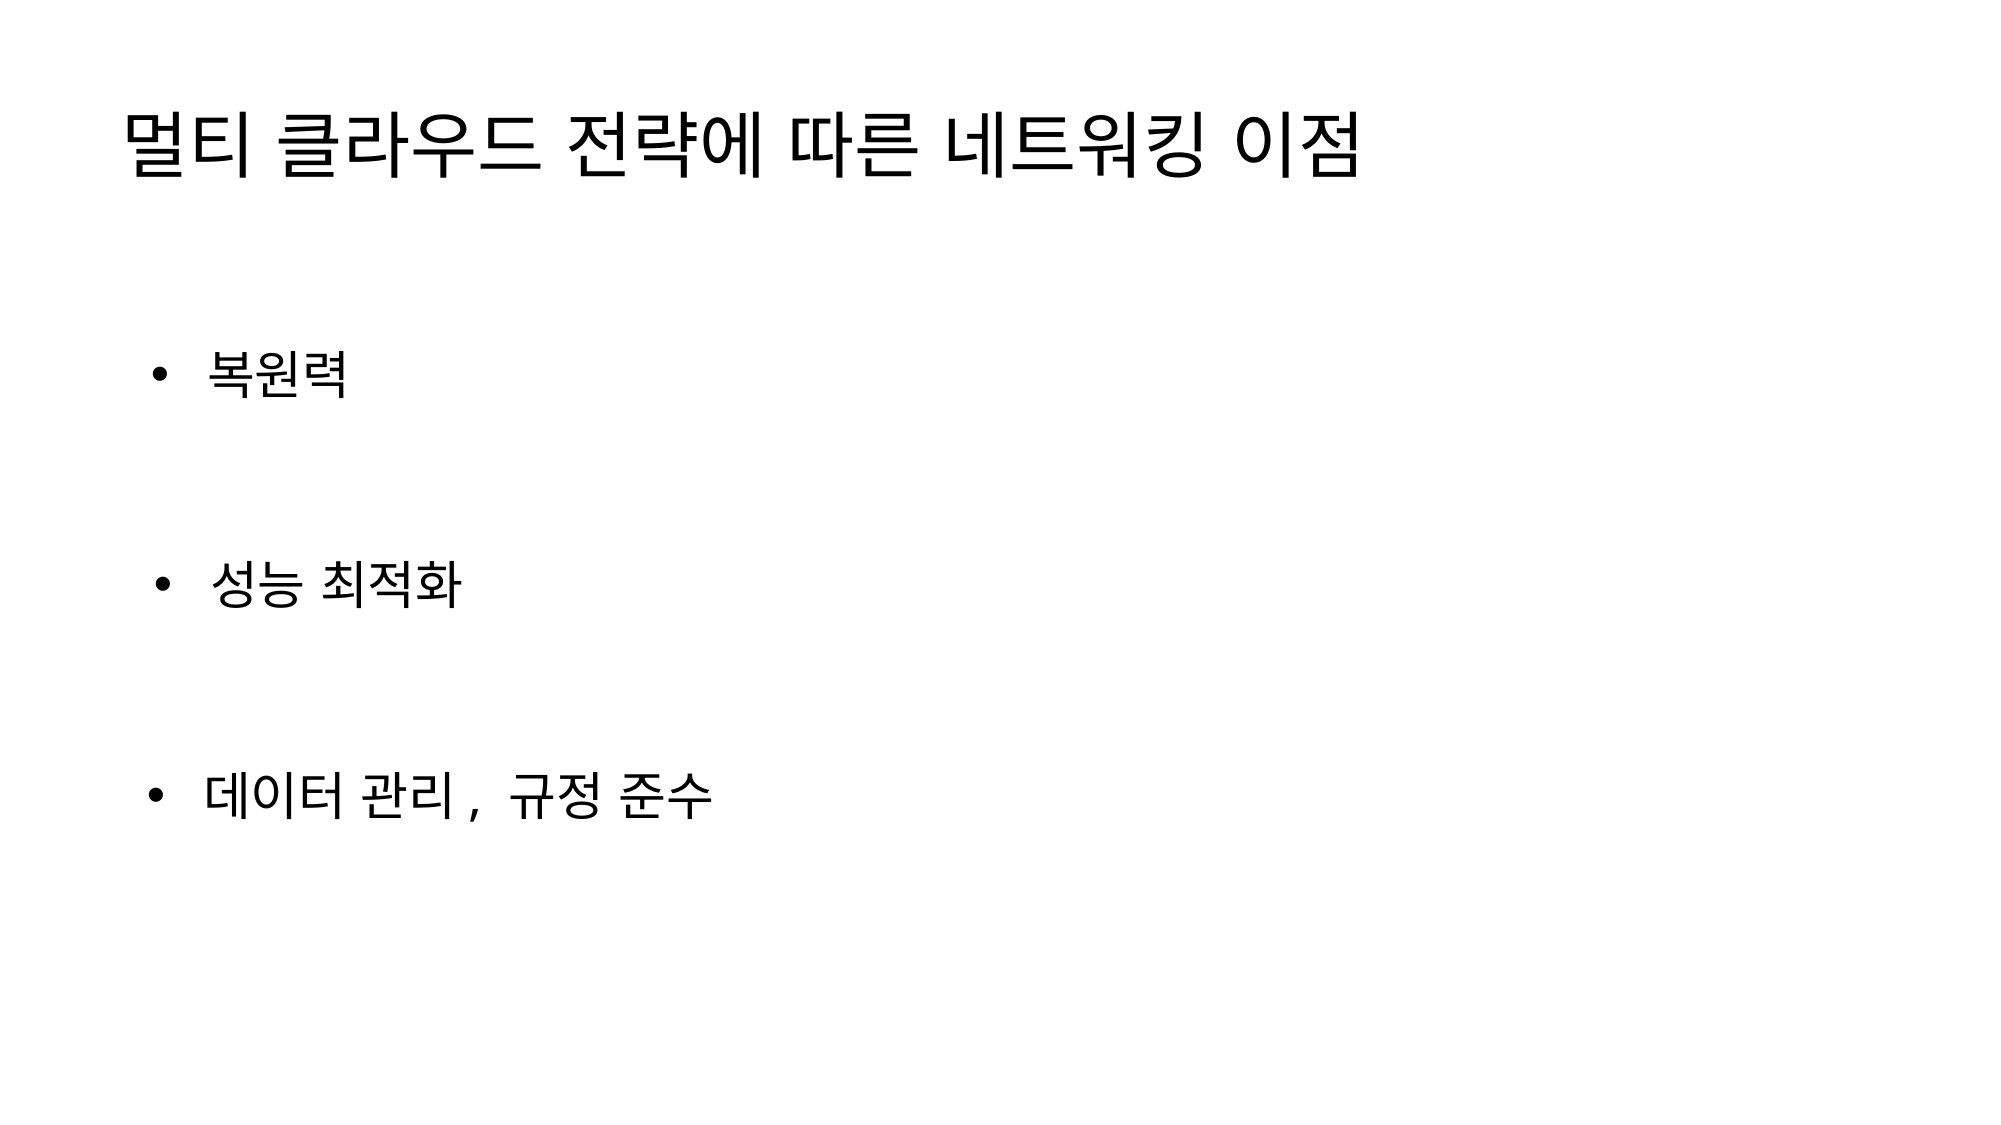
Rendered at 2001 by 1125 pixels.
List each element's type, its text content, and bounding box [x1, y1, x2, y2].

text_box 멀티 클라우드 전략에 따른 네트워킹 이점 [106, 92, 1562, 196]
text_box 복원력 [135, 334, 366, 413]
text_box 성능 최적화 [138, 545, 479, 623]
text_box 데이터 관리, 규정 준수 [131, 755, 730, 833]
